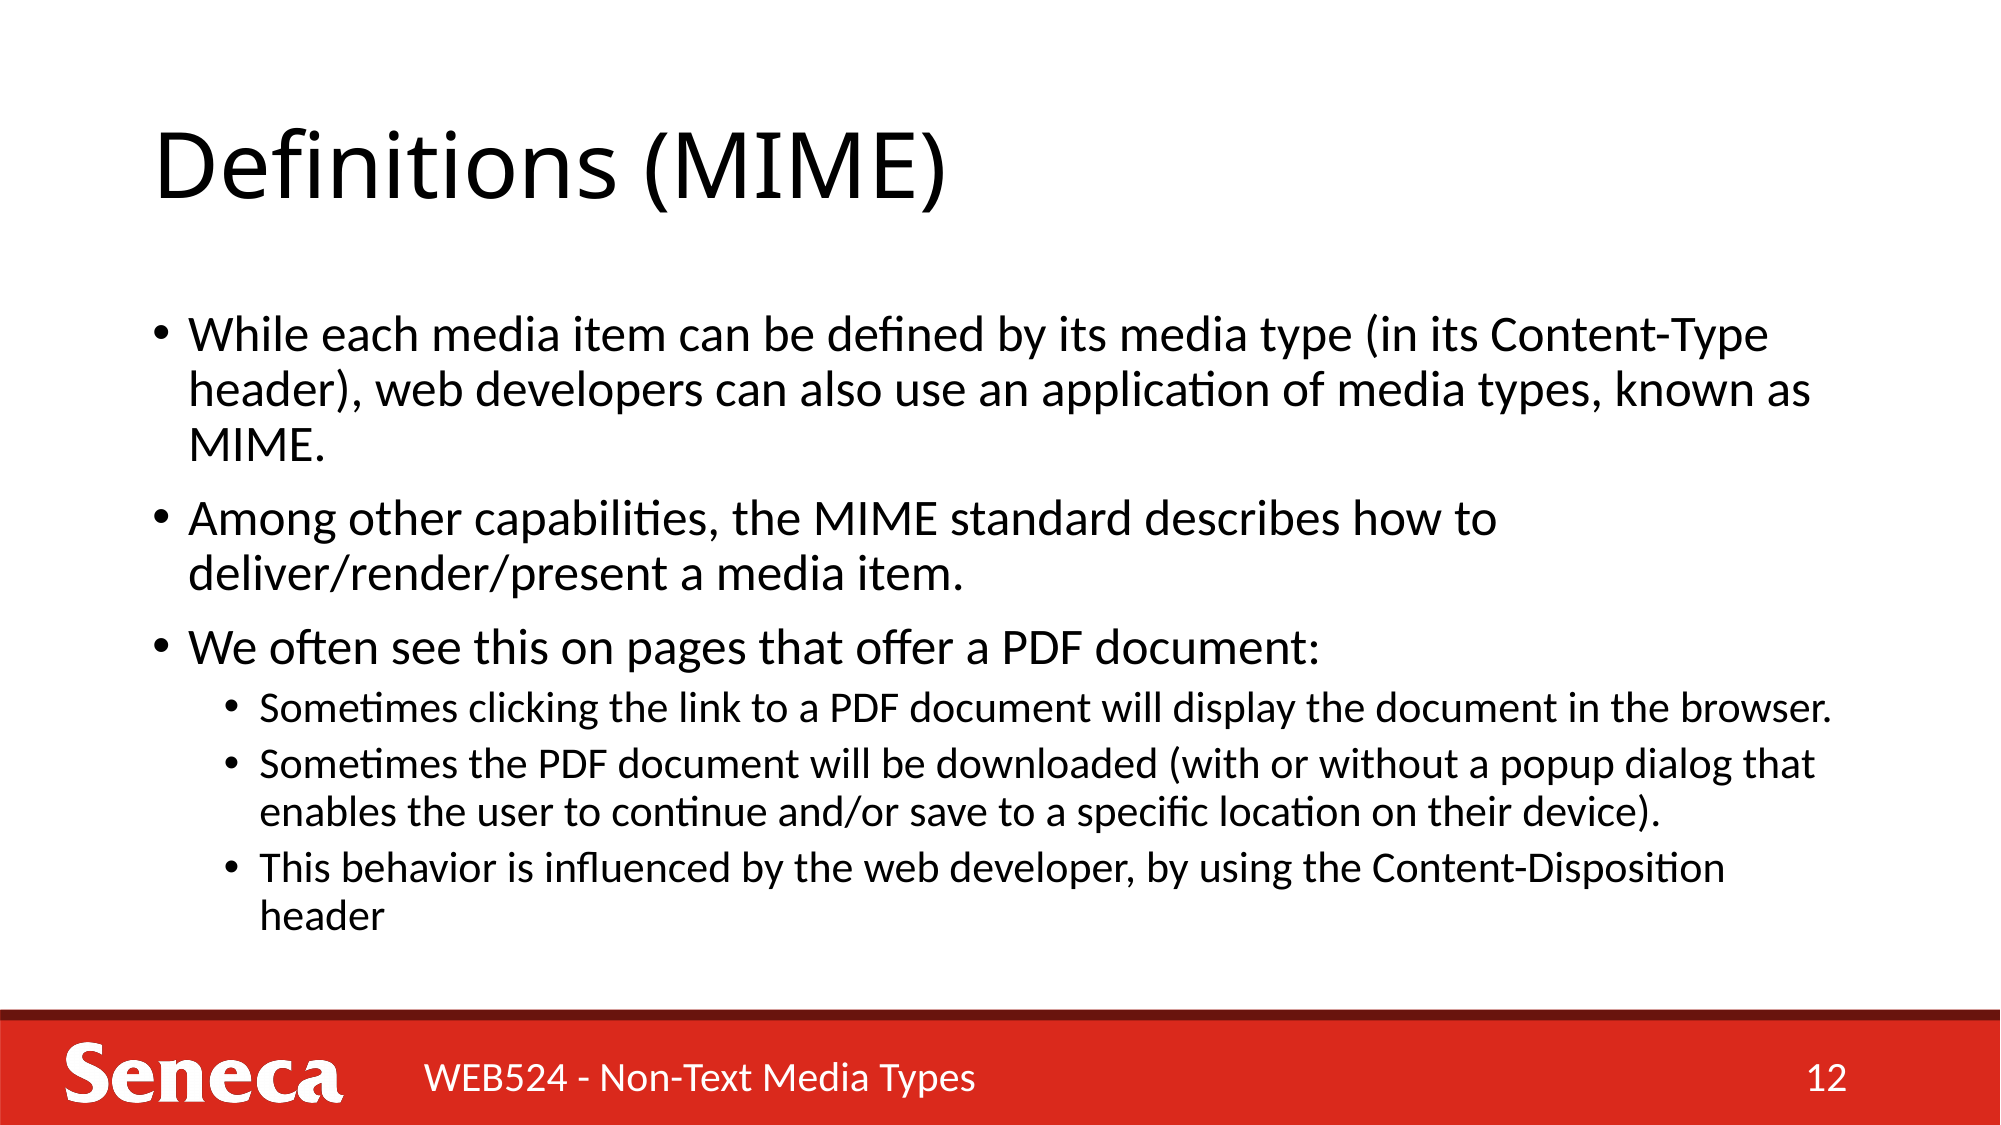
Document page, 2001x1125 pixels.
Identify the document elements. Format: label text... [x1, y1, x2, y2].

slide_number 12 [1717, 1042, 1863, 1103]
picture [65, 1042, 344, 1103]
list While each media item can be defined by its media type (in its Content-Type header), web developers can also use an application of media types, known as MIME. Among other capabilities, the MIME standard describes how to deliver/render/present a media item. We often see this on pages that offer a PDF document: Sometimes clicking the link to a PDF document will display the document in the browser. Sometimes the PDF document will be downloaded (with or without a popup dialog that enables the user to continue and/or save to a specific location on their device). This behavior is influenced by the web developer, by using the Content-Disposition header [137, 299, 1863, 988]
footer WEB524 - Non-Text Media Types [409, 1042, 1641, 1103]
title Definitions (MIME) [137, 59, 1863, 278]
